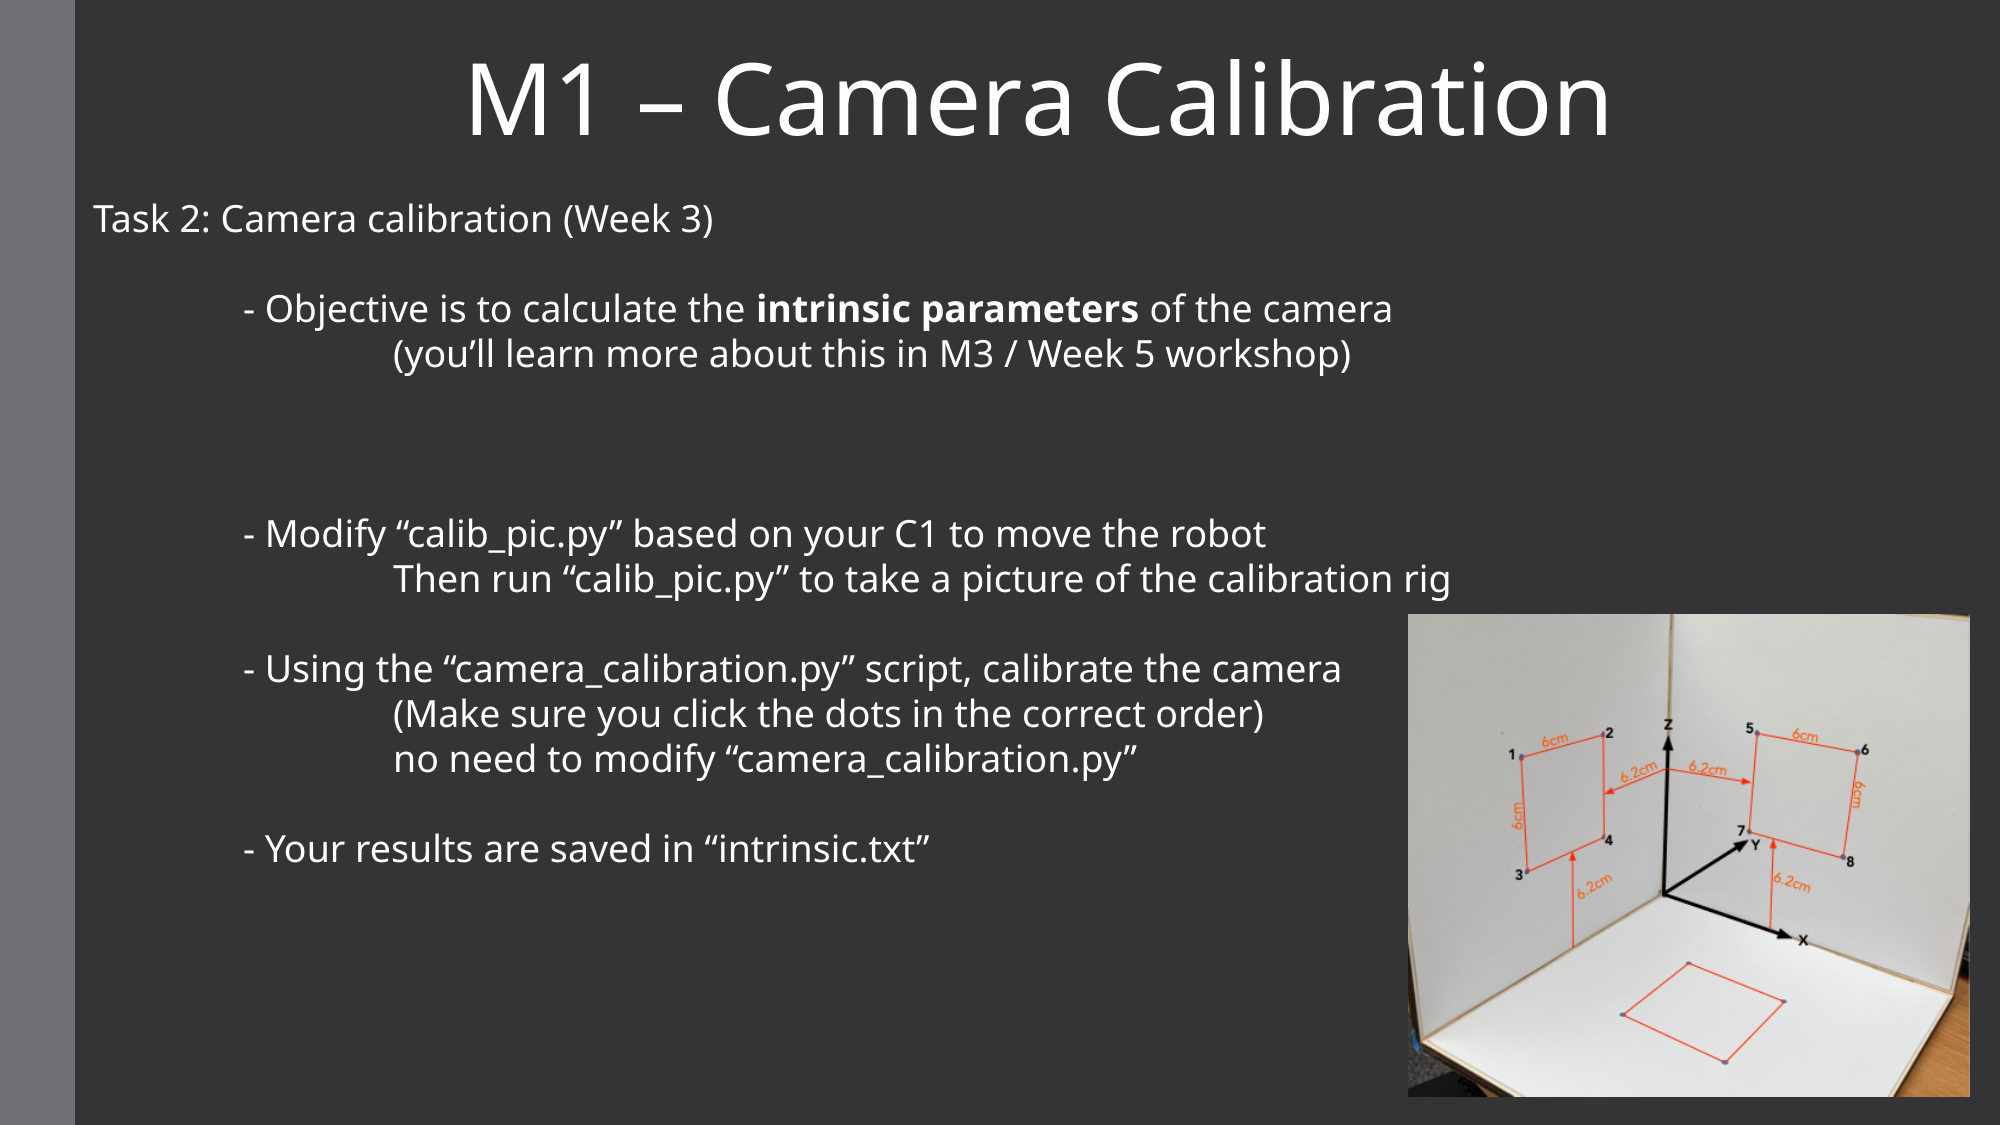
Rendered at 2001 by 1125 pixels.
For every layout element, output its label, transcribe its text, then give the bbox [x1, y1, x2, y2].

picture [1408, 614, 1970, 1097]
text_box M1 – Camera Calibration [78, 28, 2000, 163]
